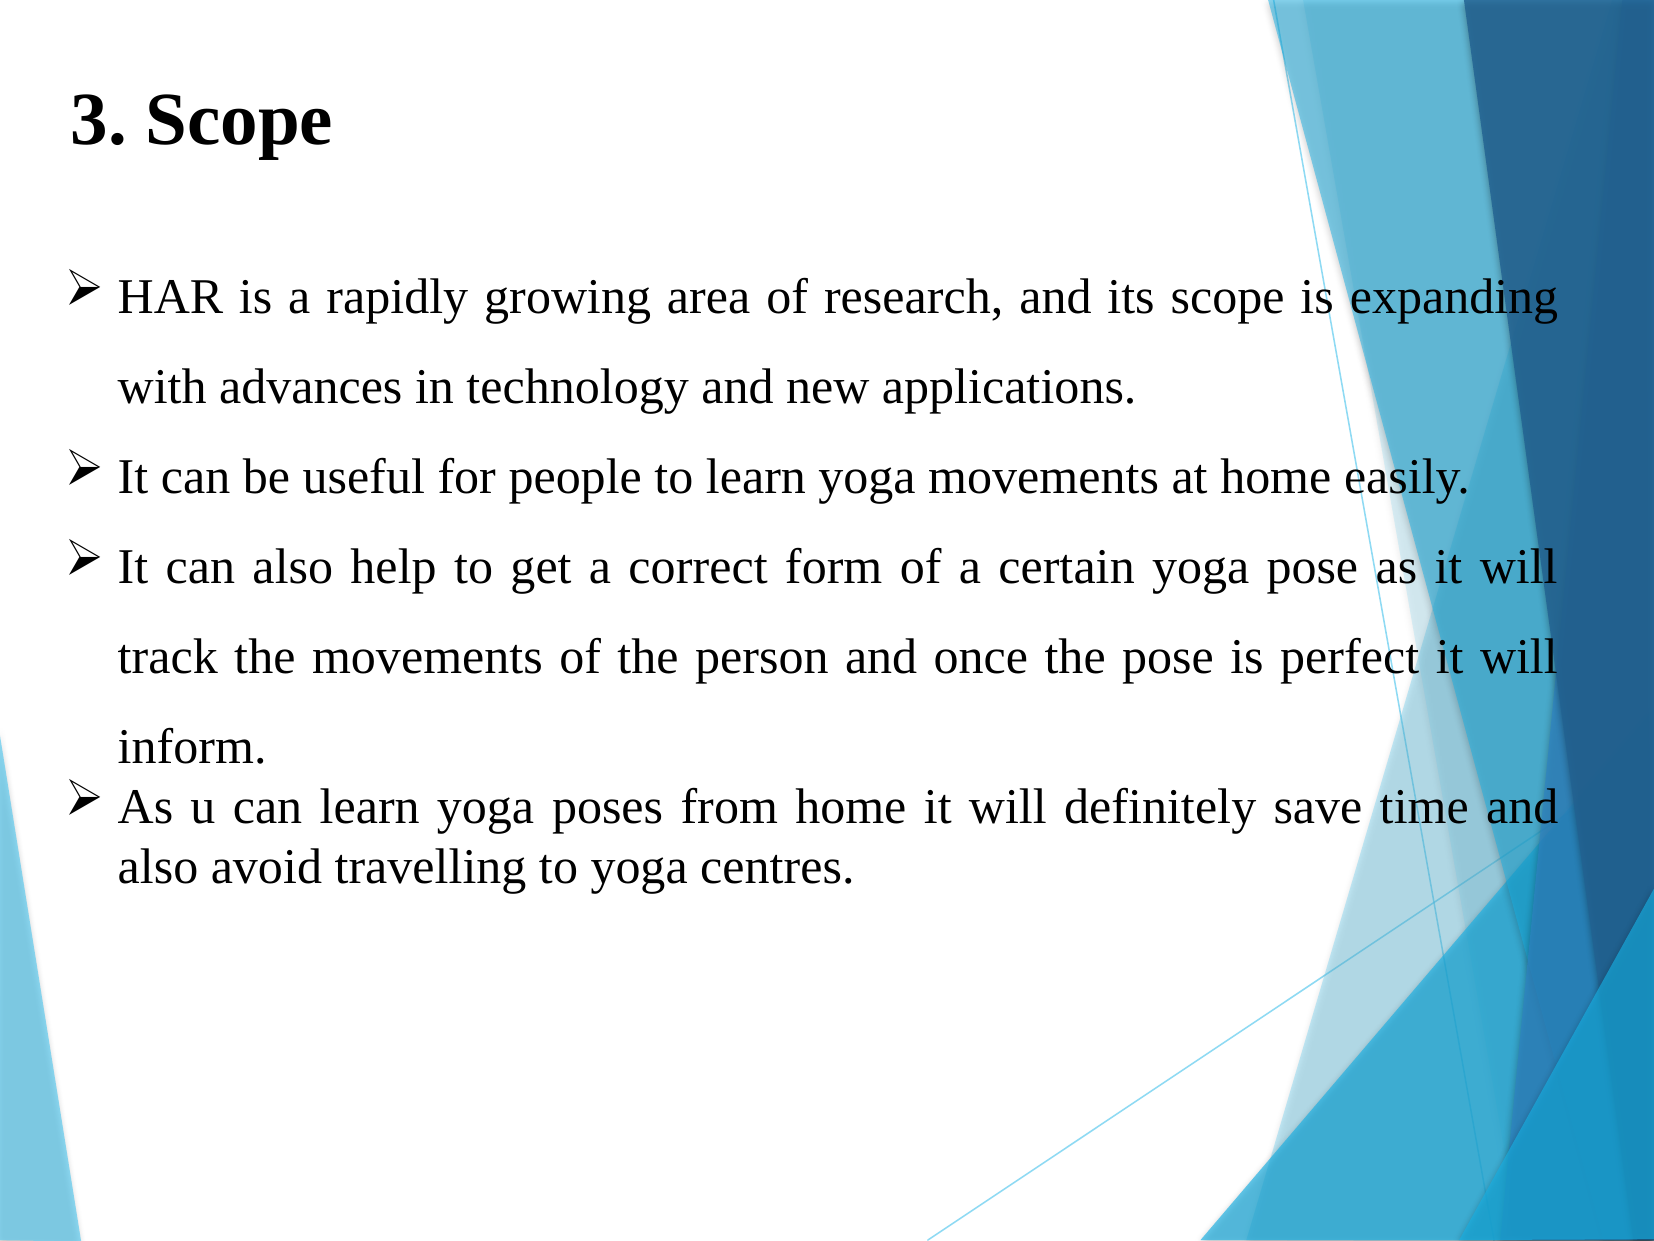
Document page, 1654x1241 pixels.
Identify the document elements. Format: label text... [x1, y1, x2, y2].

text_box HAR is a rapidly growing area of research, and its scope is expanding with advances in technology and new applications. It can be useful for people to learn yoga movements at home easily. It can also help to get a correct form of a certain yoga pose as it will track the movements of the person and once the pose is perfect it will inform. As u can learn yoga poses from home it will definitely save time and also avoid travelling to yoga centres. [47, 230, 1560, 1049]
text_box 3. Scope [70, 41, 1559, 194]
